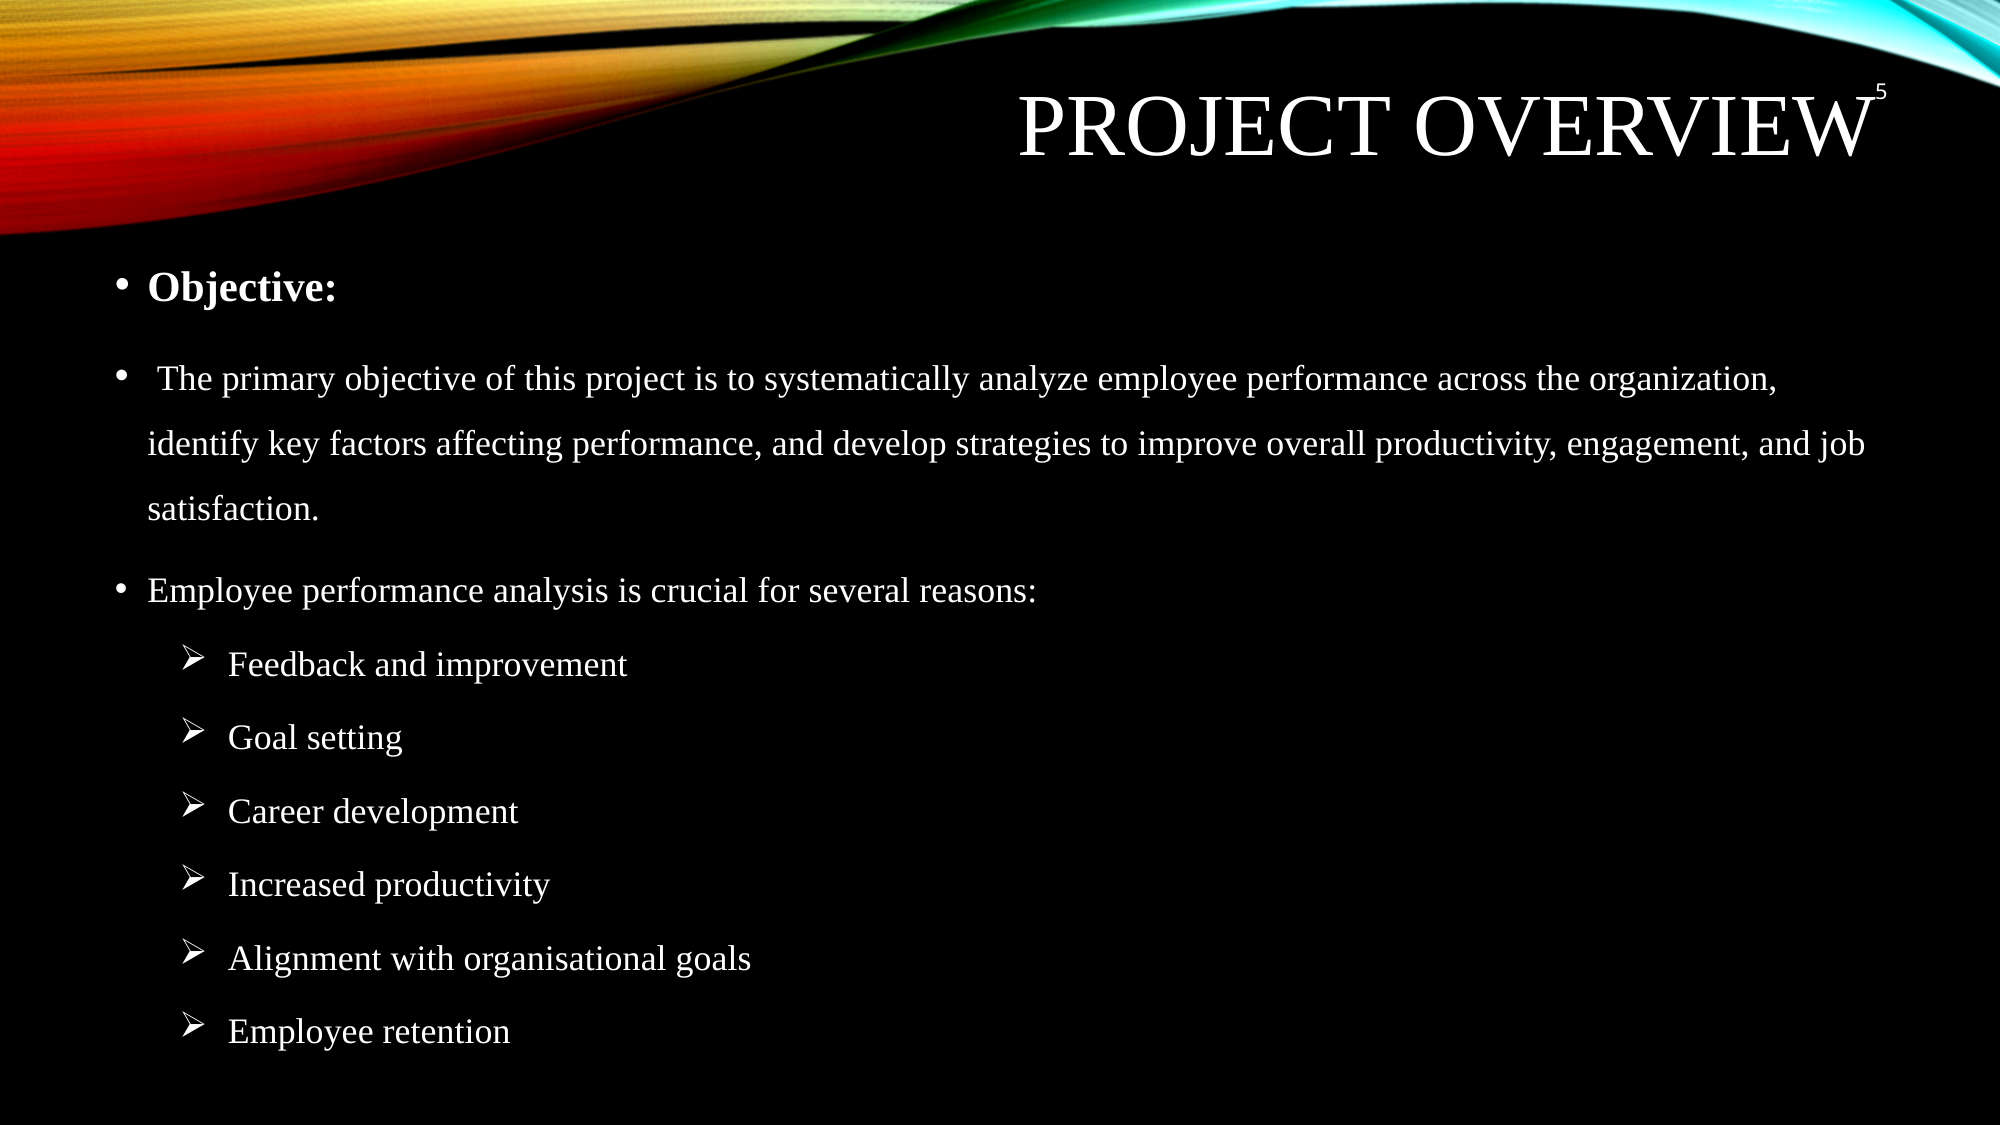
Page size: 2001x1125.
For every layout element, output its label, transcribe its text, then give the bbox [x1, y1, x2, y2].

picture [1888, 0, 2000, 237]
picture [0, 0, 1437, 237]
slide_number 5 [1437, 0, 1888, 420]
title PROJECT OVERVIEW [123, 22, 1437, 214]
list Objective: The primary objective of this project is to systematically analyze employee performance across the organization, identify key factors affecting performance, and develop strategies to improve overall productivity, engagement, and job satisfaction. Employee performance analysis is crucial for several reasons: Feedback and improvement Goal setting Career development Increased productivity Alignment with organisational goals Employee retention [99, 224, 1900, 1066]
